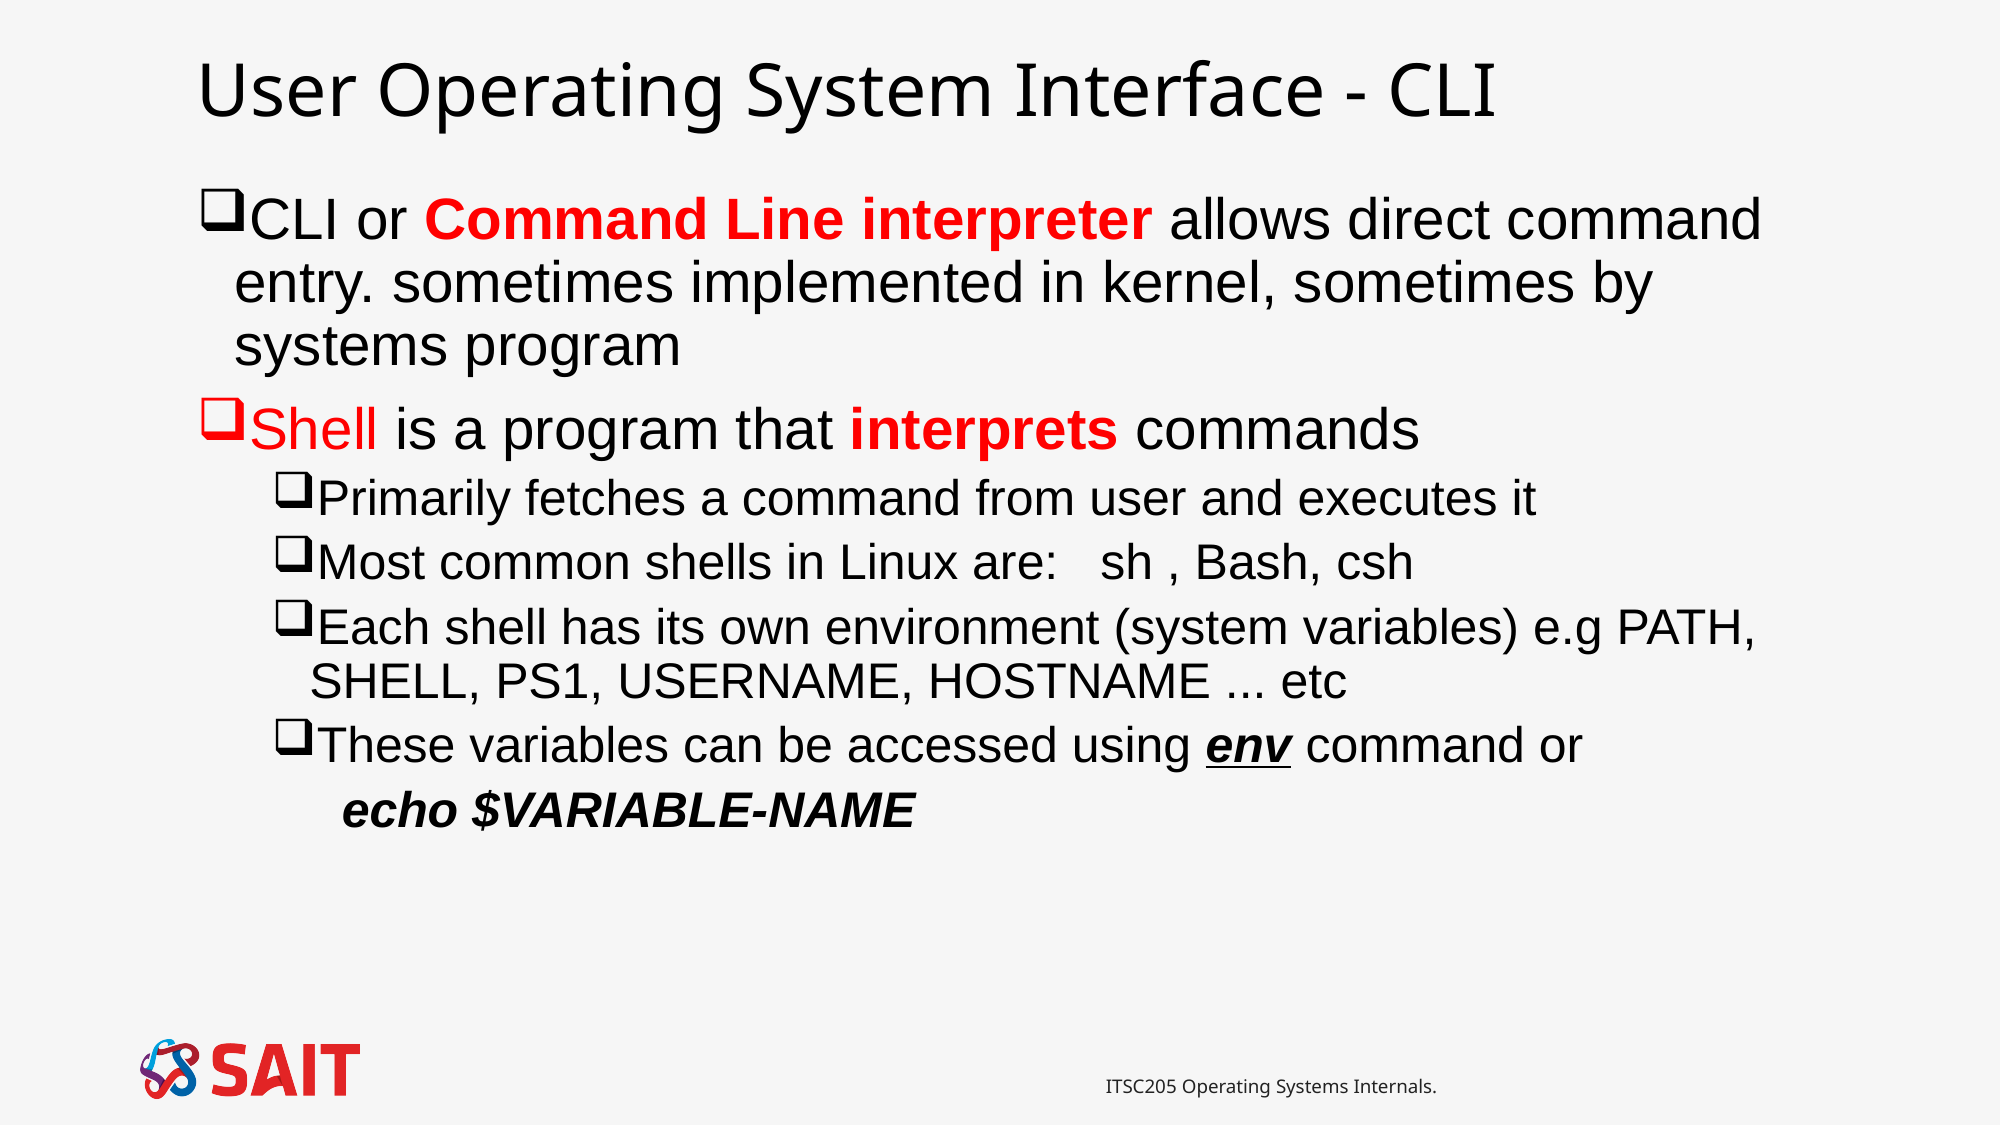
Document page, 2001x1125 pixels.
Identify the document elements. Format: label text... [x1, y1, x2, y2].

list CLI or Command Line interpreter allows direct command entry. sometimes implemented in kernel, sometimes by systems program Shell is a program that interprets commands Primarily fetches a command from user and executes it Most common shells in Linux are: sh , Bash, csh Each shell has its own environment (system variables) e.g PATH, SHELL, PS1, USERNAME, HOSTNAME ... etc These variables can be accessed using env command or echo $VARIABLE-NAME [181, 182, 1899, 918]
footer ITSC205 Operating Systems Internals. [858, 1048, 1690, 1109]
picture [114, 1013, 386, 1125]
title User Operating System Interface - CLI [181, 45, 1963, 141]
